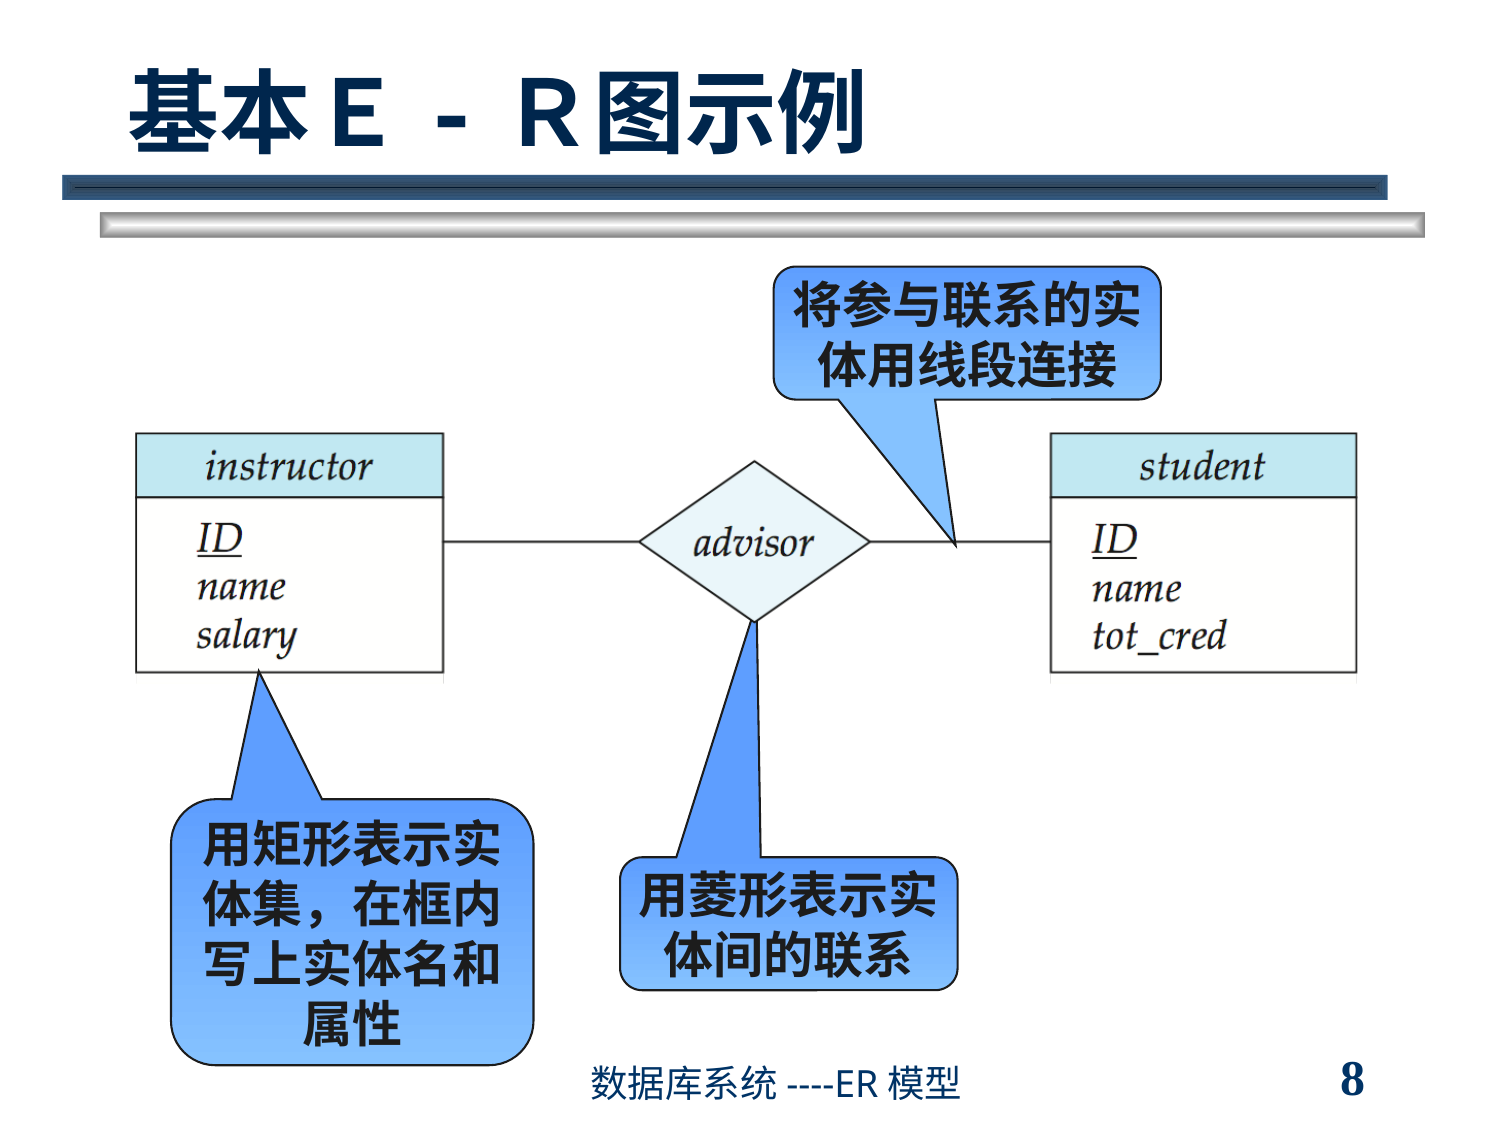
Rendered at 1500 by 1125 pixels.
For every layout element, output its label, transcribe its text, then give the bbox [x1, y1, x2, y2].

text_box 将参与联系的实体用线段连接 [773, 266, 1161, 430]
text_box 用矩形表示实体集，在框内写上实体名和属性 [170, 693, 534, 1066]
slide_number 8 [1324, 1049, 1489, 1101]
text_box 用菱形表示实体间的联系 [620, 693, 958, 991]
picture [135, 432, 1361, 684]
footer 数据库系统----ER模型 [574, 1062, 1188, 1113]
title 基本Ｅ-Ｒ图示例 [112, 19, 1391, 173]
